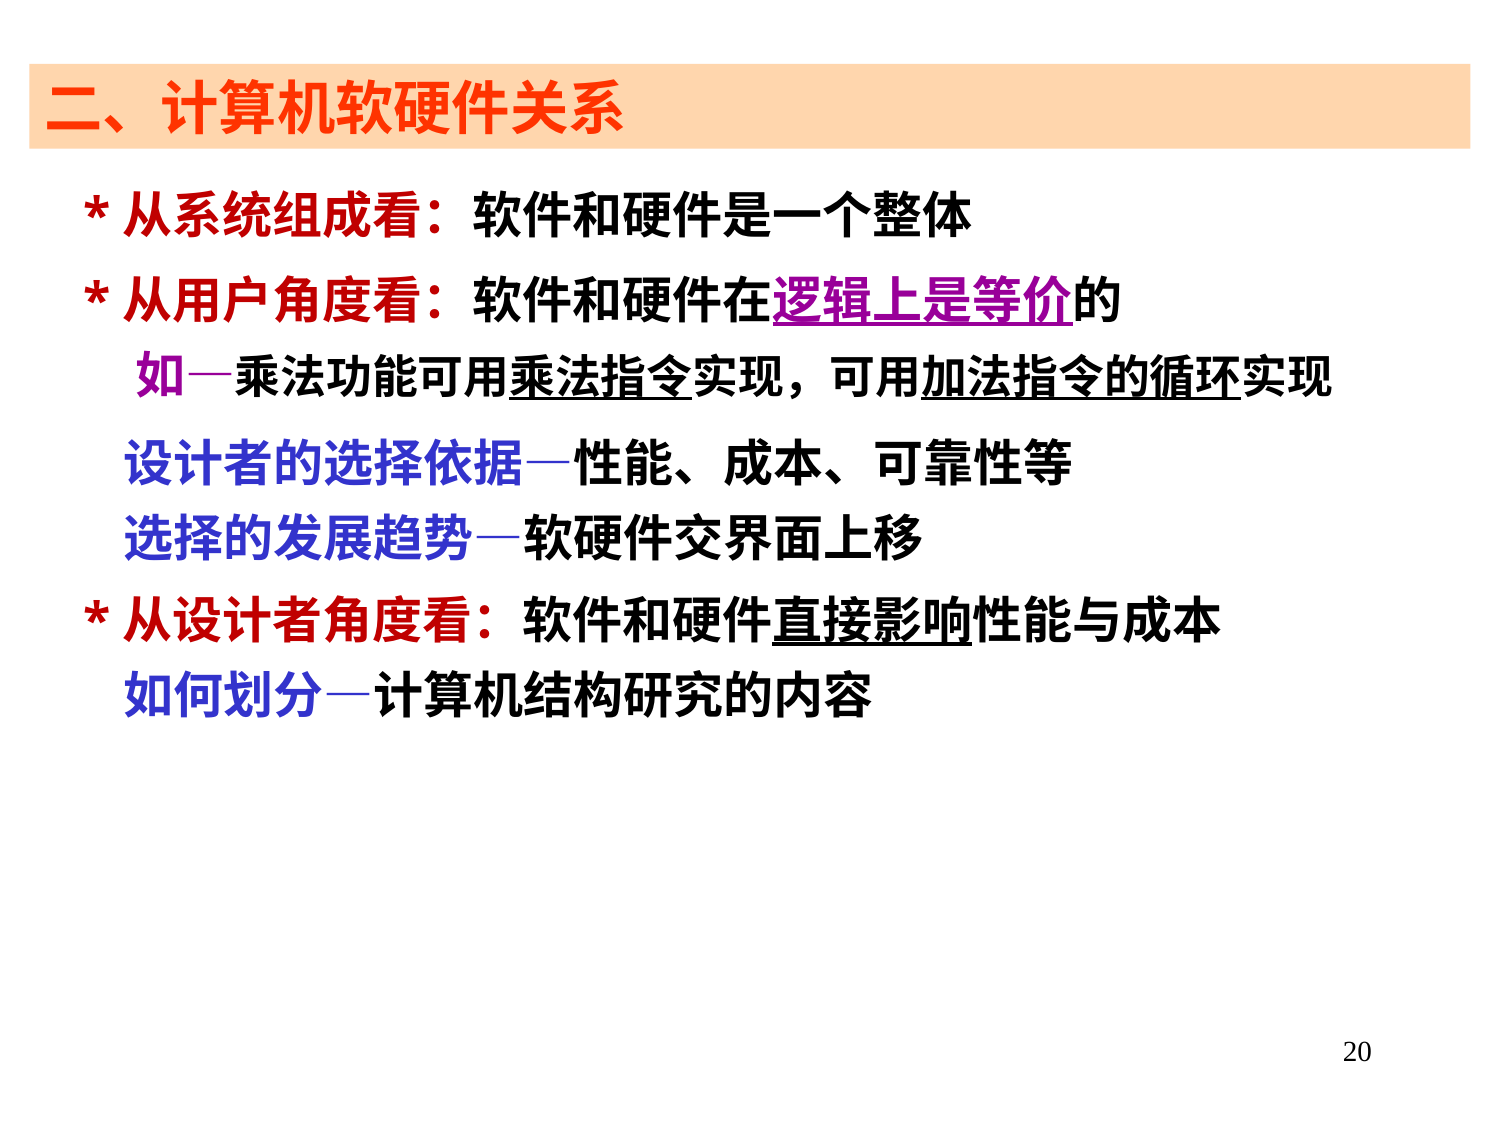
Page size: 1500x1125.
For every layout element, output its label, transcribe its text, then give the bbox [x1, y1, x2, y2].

text_box 设计者的选择依据—性能、成本、可靠性等 选择的发展趋势—软硬件交界面上移 [29, 408, 1471, 566]
text_box 二、计算机软硬件关系 [29, 63, 1471, 149]
text_box *从设计者角度看：软件和硬件直接影响性能与成本 如何划分—计算机结构研究的内容 [29, 566, 1471, 731]
text_box *从用户角度看：软件和硬件在逻辑上是等价的 如—乘法功能可用乘法指令实现，可用加法指令的循环实现 [29, 245, 1471, 408]
text_box *从系统组成看：软件和硬件是一个整体 [29, 161, 1471, 245]
slide_number 20 [1074, 1024, 1388, 1101]
